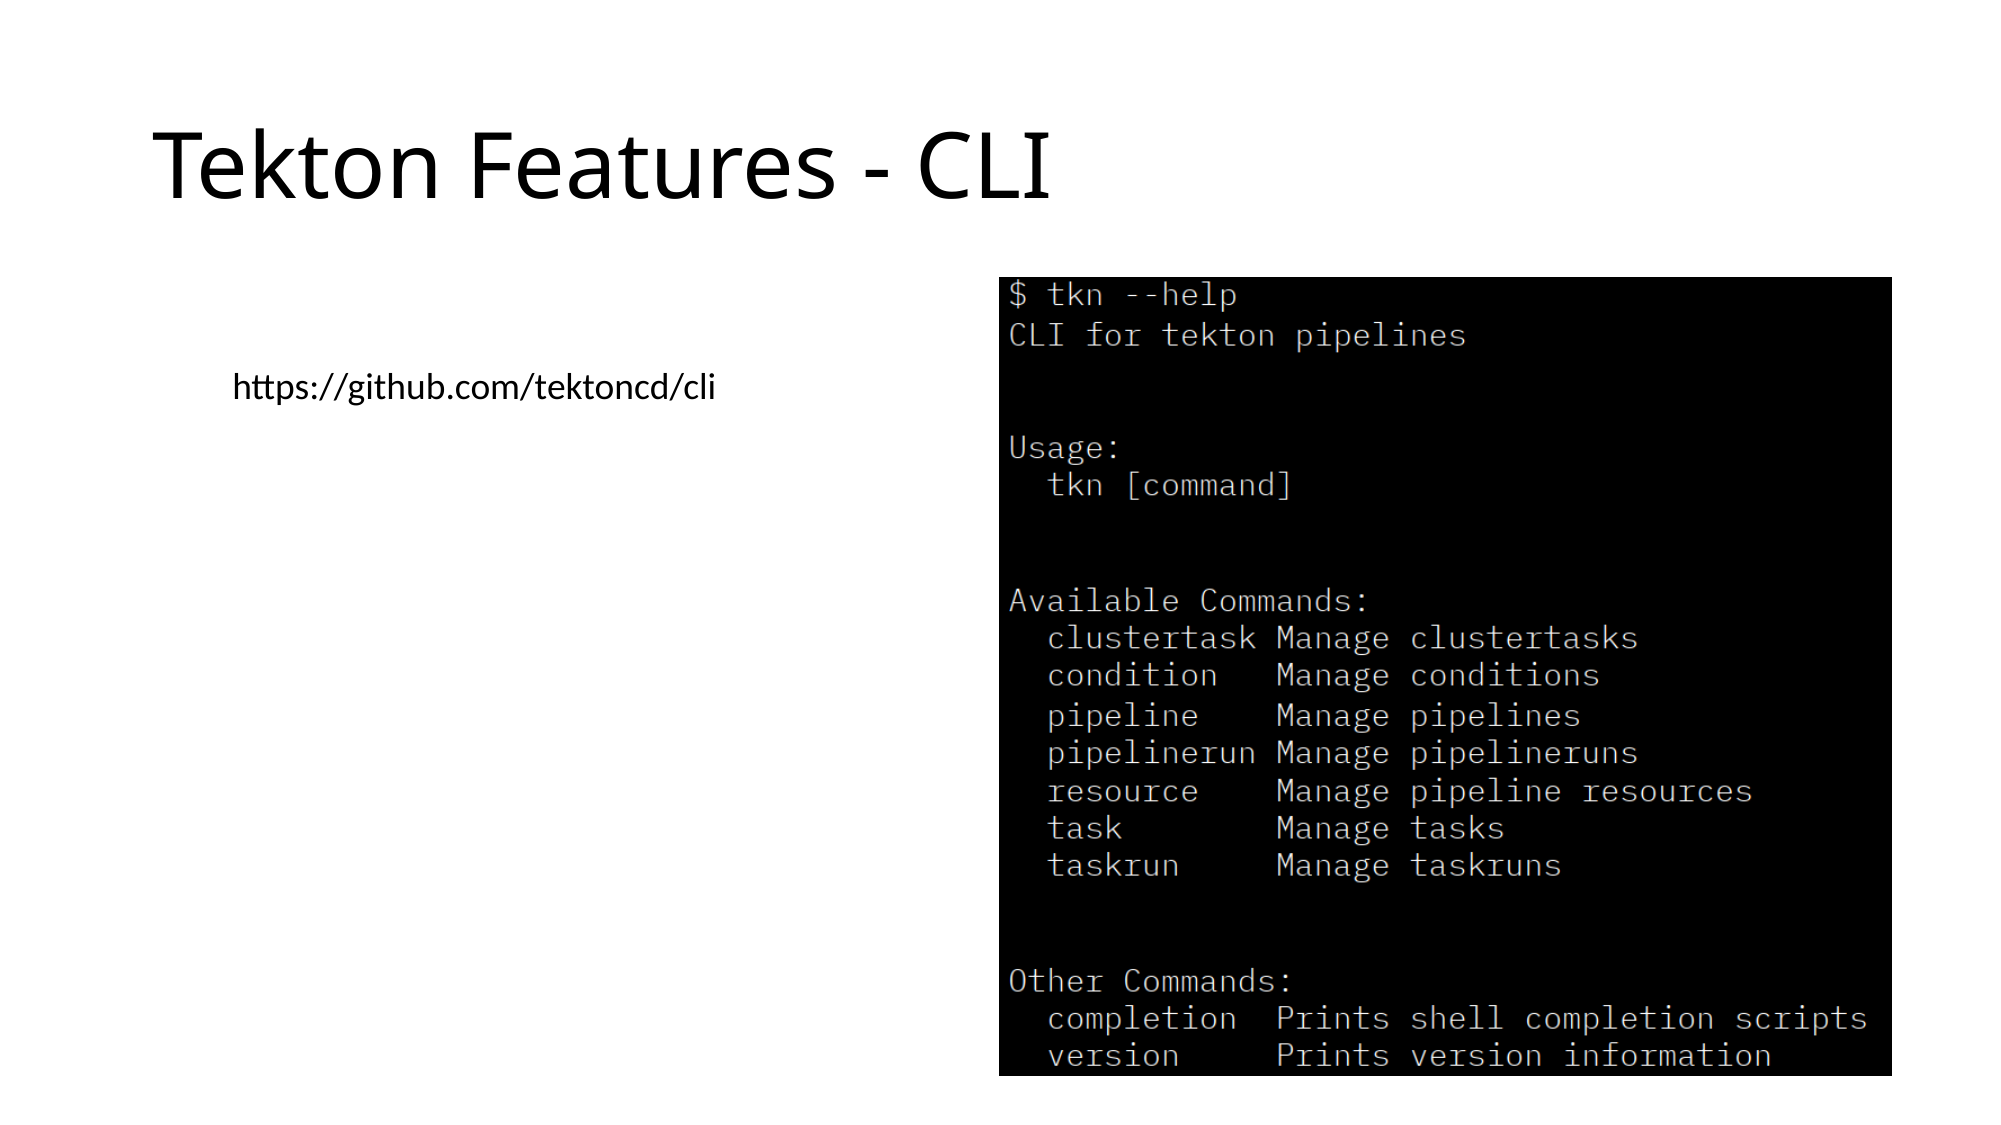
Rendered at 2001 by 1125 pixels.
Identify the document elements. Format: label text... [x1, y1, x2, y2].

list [999, 277, 1892, 1076]
text_box https://github.com/tektoncd/cli [217, 354, 732, 415]
title Tekton Features - CLI [137, 59, 1863, 278]
